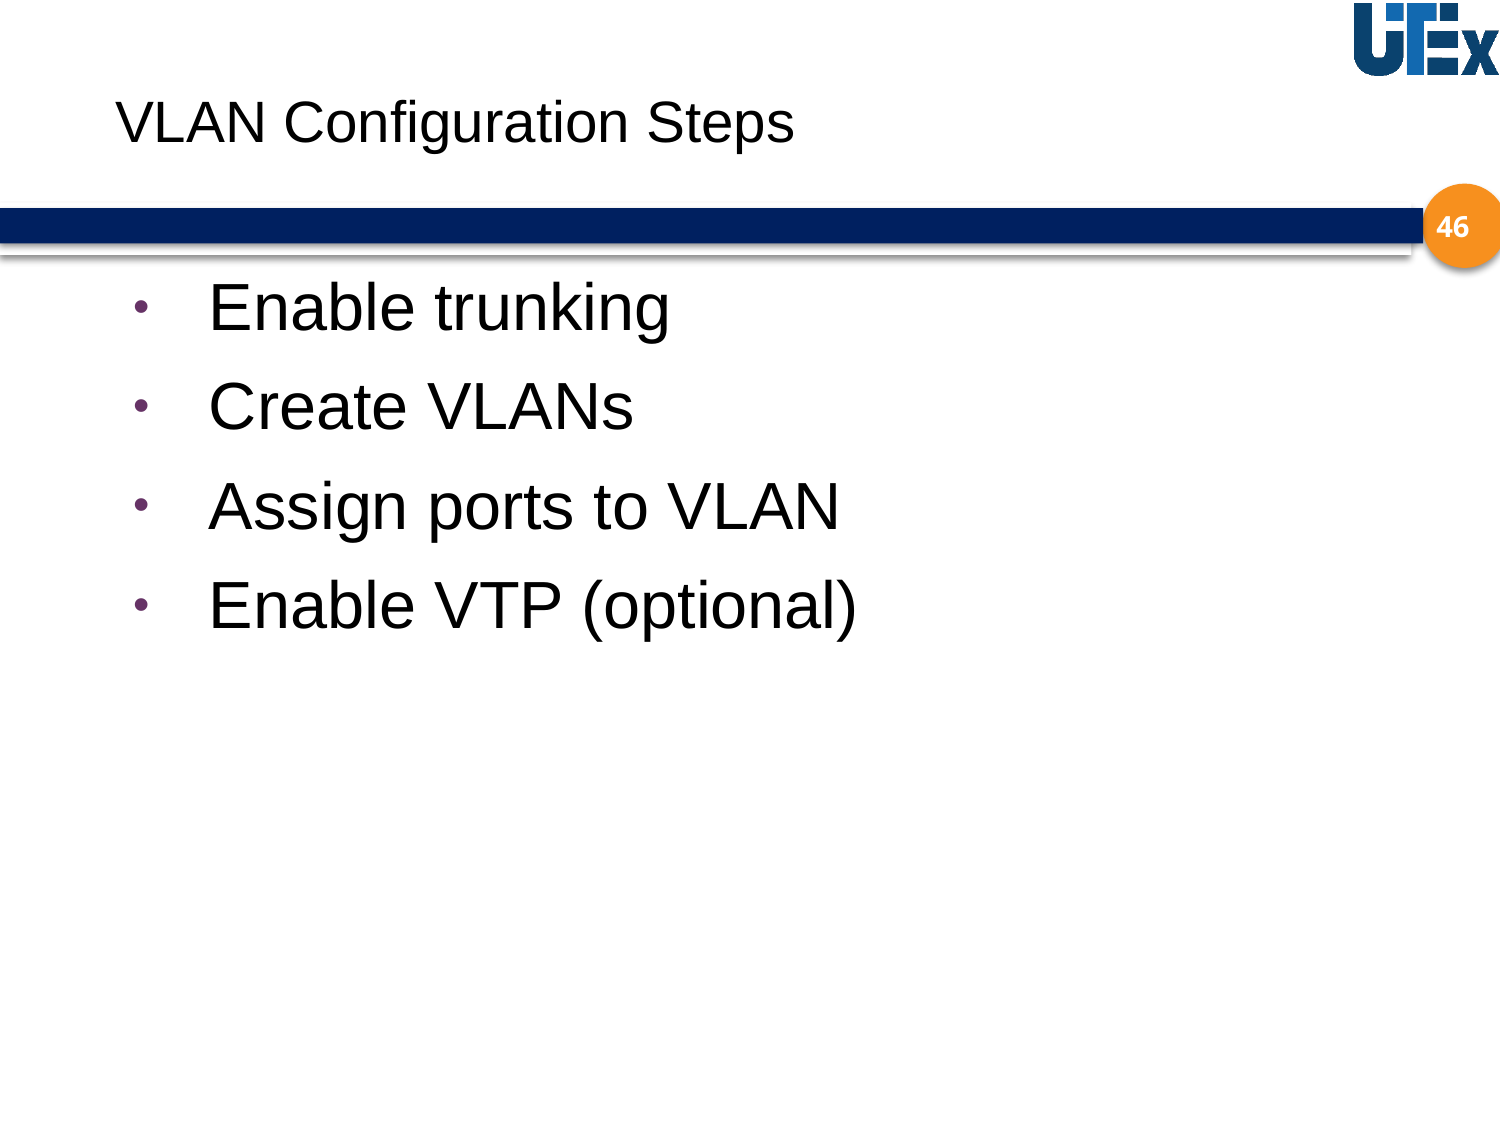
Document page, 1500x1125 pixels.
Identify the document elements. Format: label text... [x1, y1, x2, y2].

list Enable trunking Create VLANs Assign ports to VLAN Enable VTP (optional) [100, 262, 1438, 1000]
slide_number 46 [1409, 208, 1497, 249]
title VLAN Configuration Steps [100, 37, 1438, 200]
picture [1354, 3, 1499, 76]
